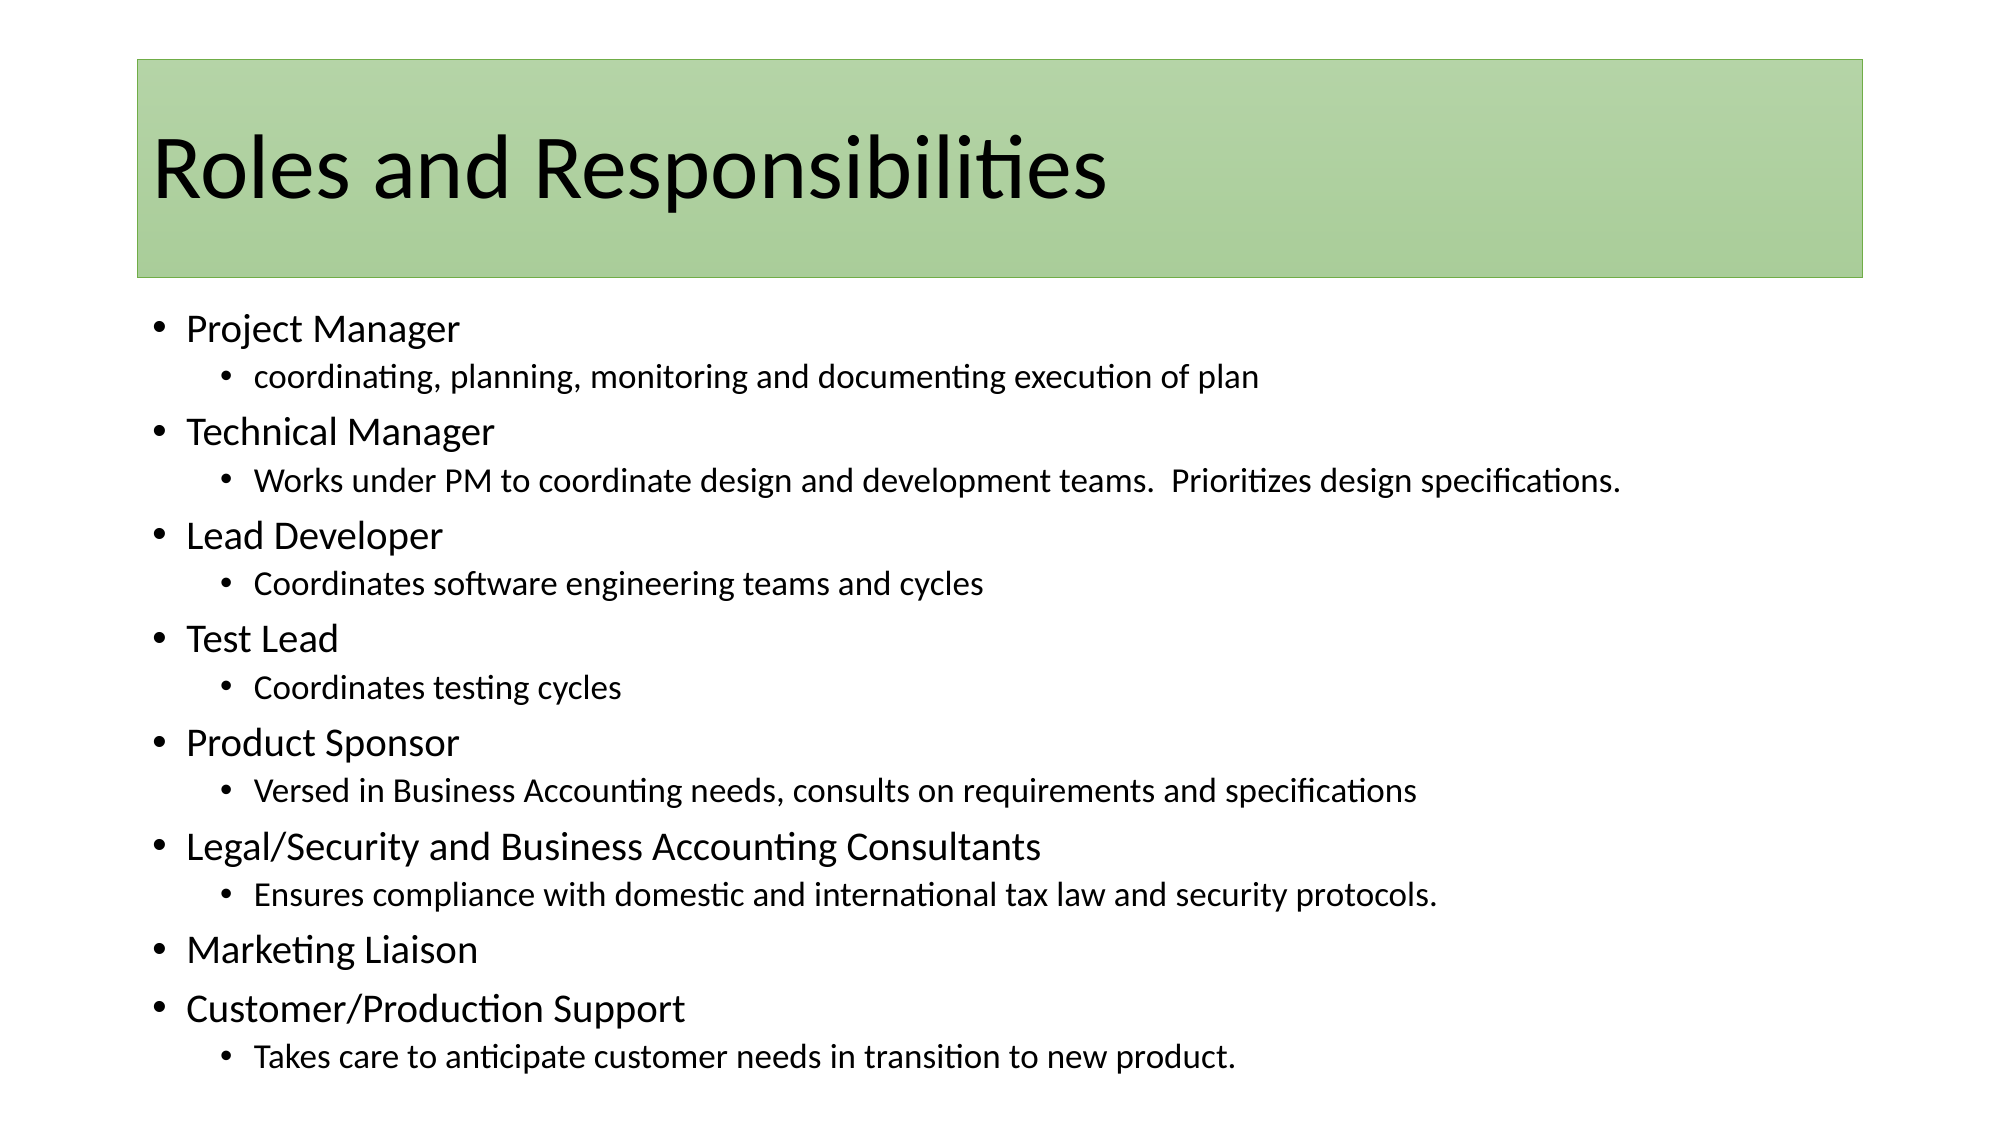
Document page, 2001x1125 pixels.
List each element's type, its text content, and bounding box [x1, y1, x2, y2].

list Project Manager coordinating, planning, monitoring and documenting execution of plan Technical Manager Works under PM to coordinate design and development teams. Prioritizes design specifications. Lead Developer Coordinates software engineering teams and cycles Test Lead Coordinates testing cycles Product Sponsor Versed in Business Accounting needs, consults on requirements and specifications Legal/Security and Business Accounting Consultants Ensures compliance with domestic and international tax law and security protocols. Marketing Liaison Customer/Production Support Takes care to anticipate customer needs in transition to new product. [137, 299, 1863, 1086]
title Roles and Responsibilities [137, 59, 1863, 278]
